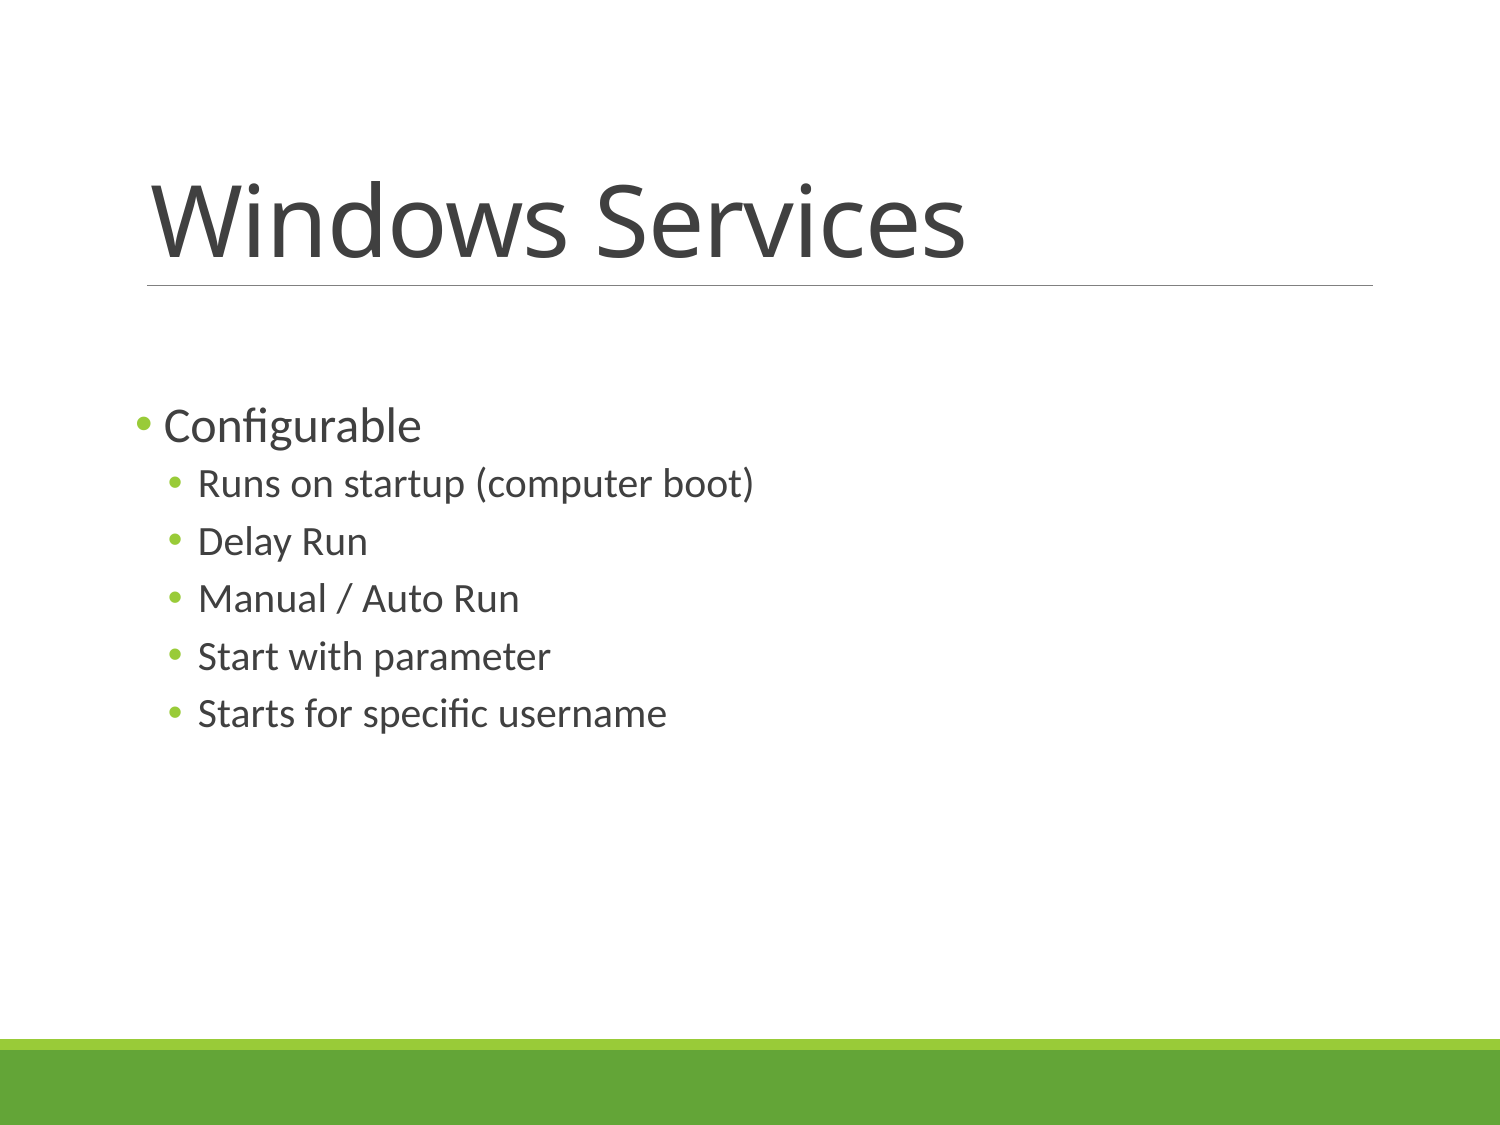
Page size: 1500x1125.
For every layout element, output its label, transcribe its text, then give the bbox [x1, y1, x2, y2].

title Windows Services [135, 47, 1373, 285]
list Configurable Runs on startup (computer boot) Delay Run Manual / Auto Run Start with parameter Starts for specific username [135, 302, 1373, 963]
